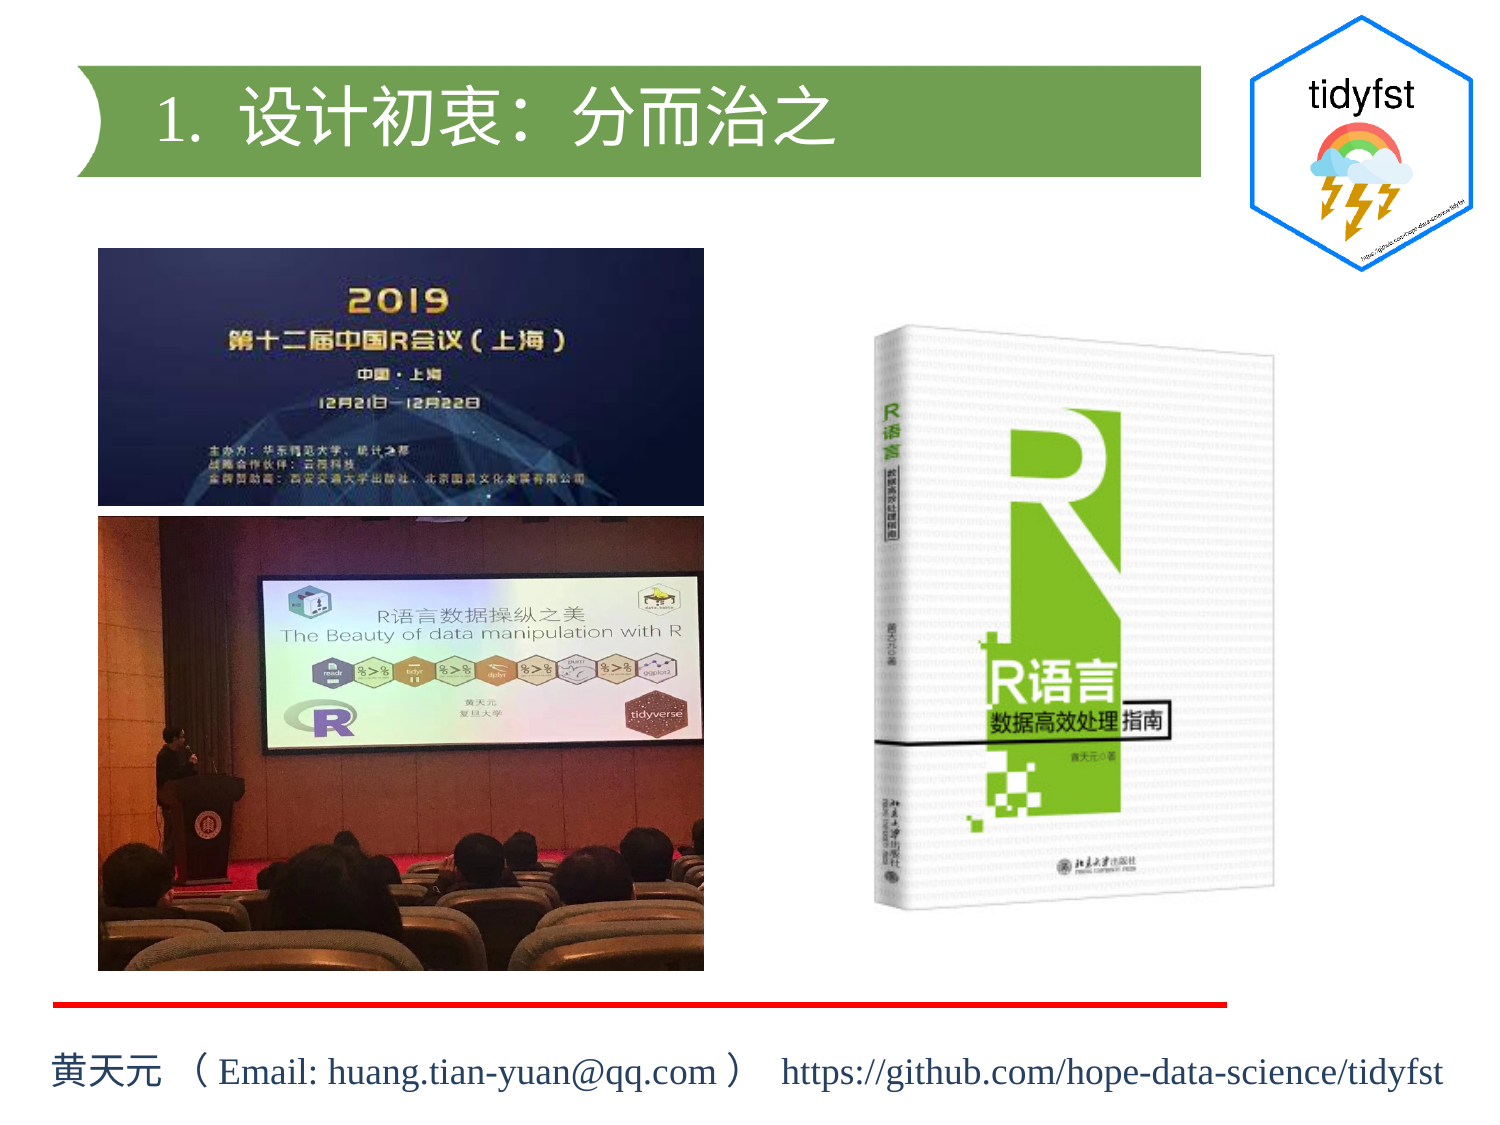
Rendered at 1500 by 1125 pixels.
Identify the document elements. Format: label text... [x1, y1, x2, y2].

picture [98, 516, 704, 971]
picture [780, 323, 1371, 914]
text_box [70, 64, 1201, 177]
picture [1250, 14, 1473, 272]
text_box 黄天元 （Email: huang.tian-yuan@qq.com） https://github.com/hope-data-science/tidyfst [35, 1039, 1500, 1100]
picture [98, 248, 704, 506]
